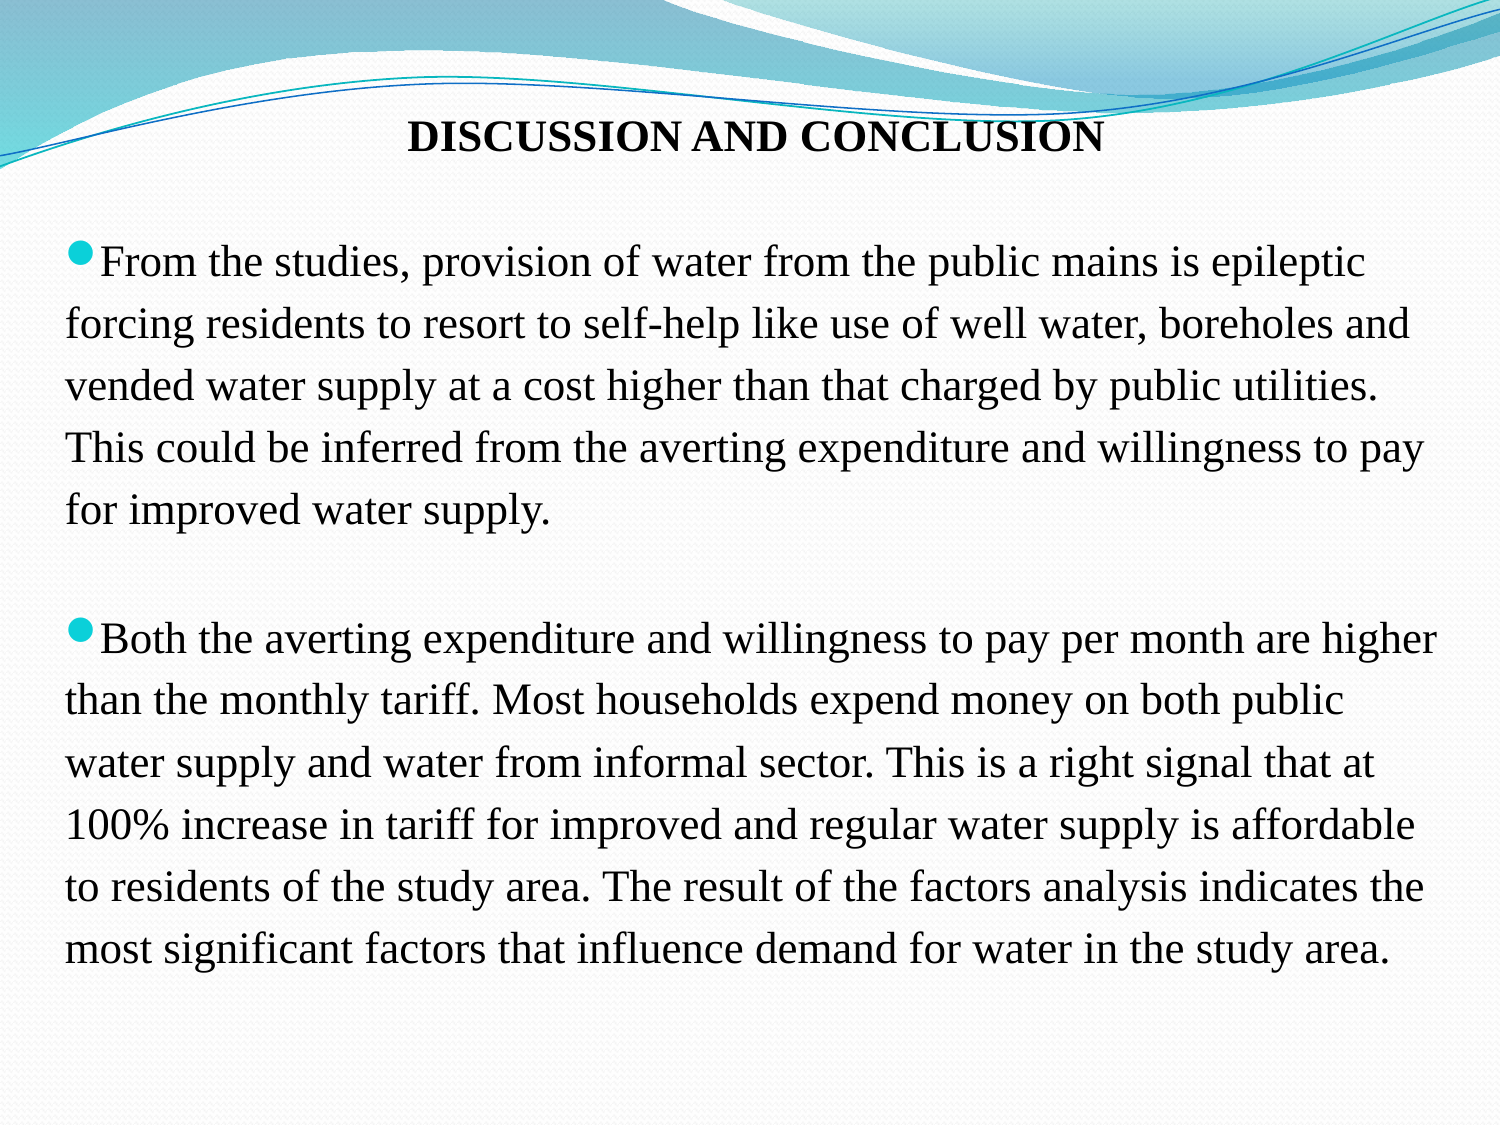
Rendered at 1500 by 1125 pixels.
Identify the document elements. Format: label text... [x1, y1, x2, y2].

list DISCUSSION AND CONCLUSION From the studies, provision of water from the public mains is epileptic forcing residents to resort to self-help like use of well water, boreholes and vended water supply at a cost higher than that charged by public utilities. This could be inferred from the averting expenditure and willingness to pay for improved water supply. Both the averting expenditure and willingness to pay per month are higher than the monthly tariff. Most households expend money on both public water supply and water from informal sector. This is a right signal that at 100% increase in tariff for improved and regular water supply is affordable to residents of the study area. The result of the factors analysis indicates the most significant factors that influence demand for water in the study area. [50, 37, 1463, 1088]
